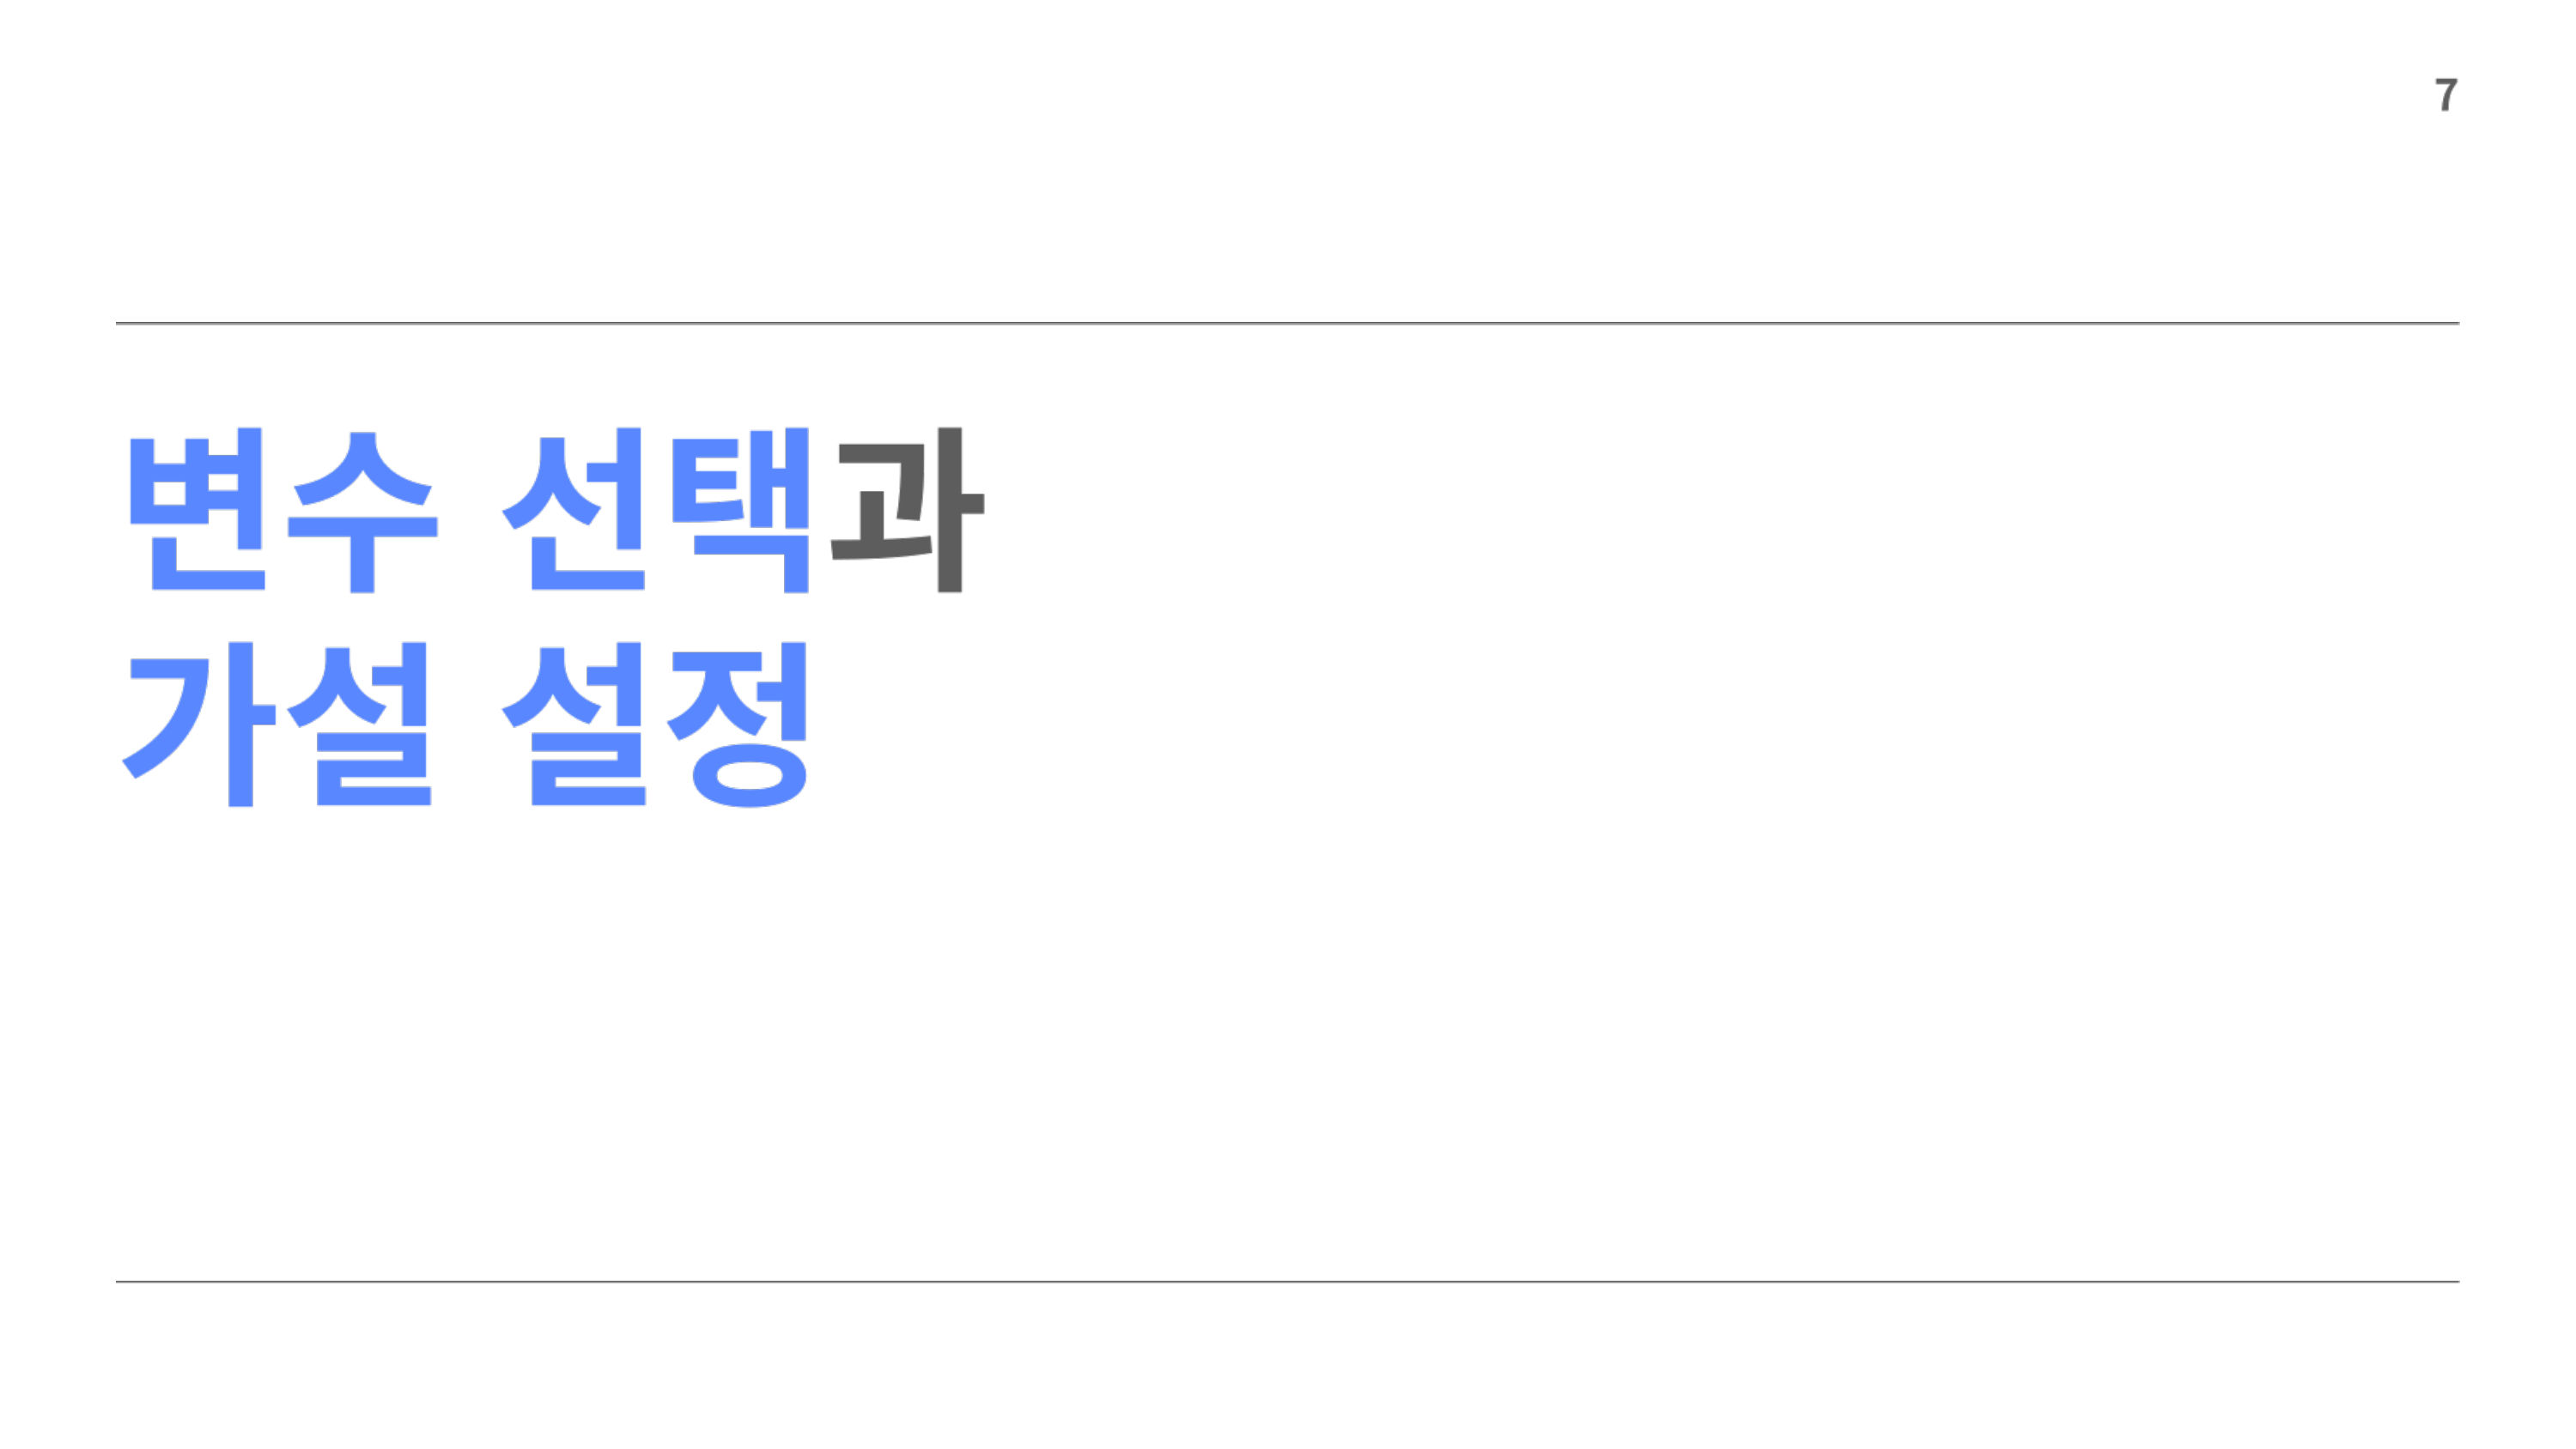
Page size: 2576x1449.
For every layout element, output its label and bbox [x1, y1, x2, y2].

text_box [116, 1280, 2460, 1283]
picture [58, 316, 1205, 1016]
picture [1048, 34, 2576, 166]
text_box [1208, 322, 2460, 325]
